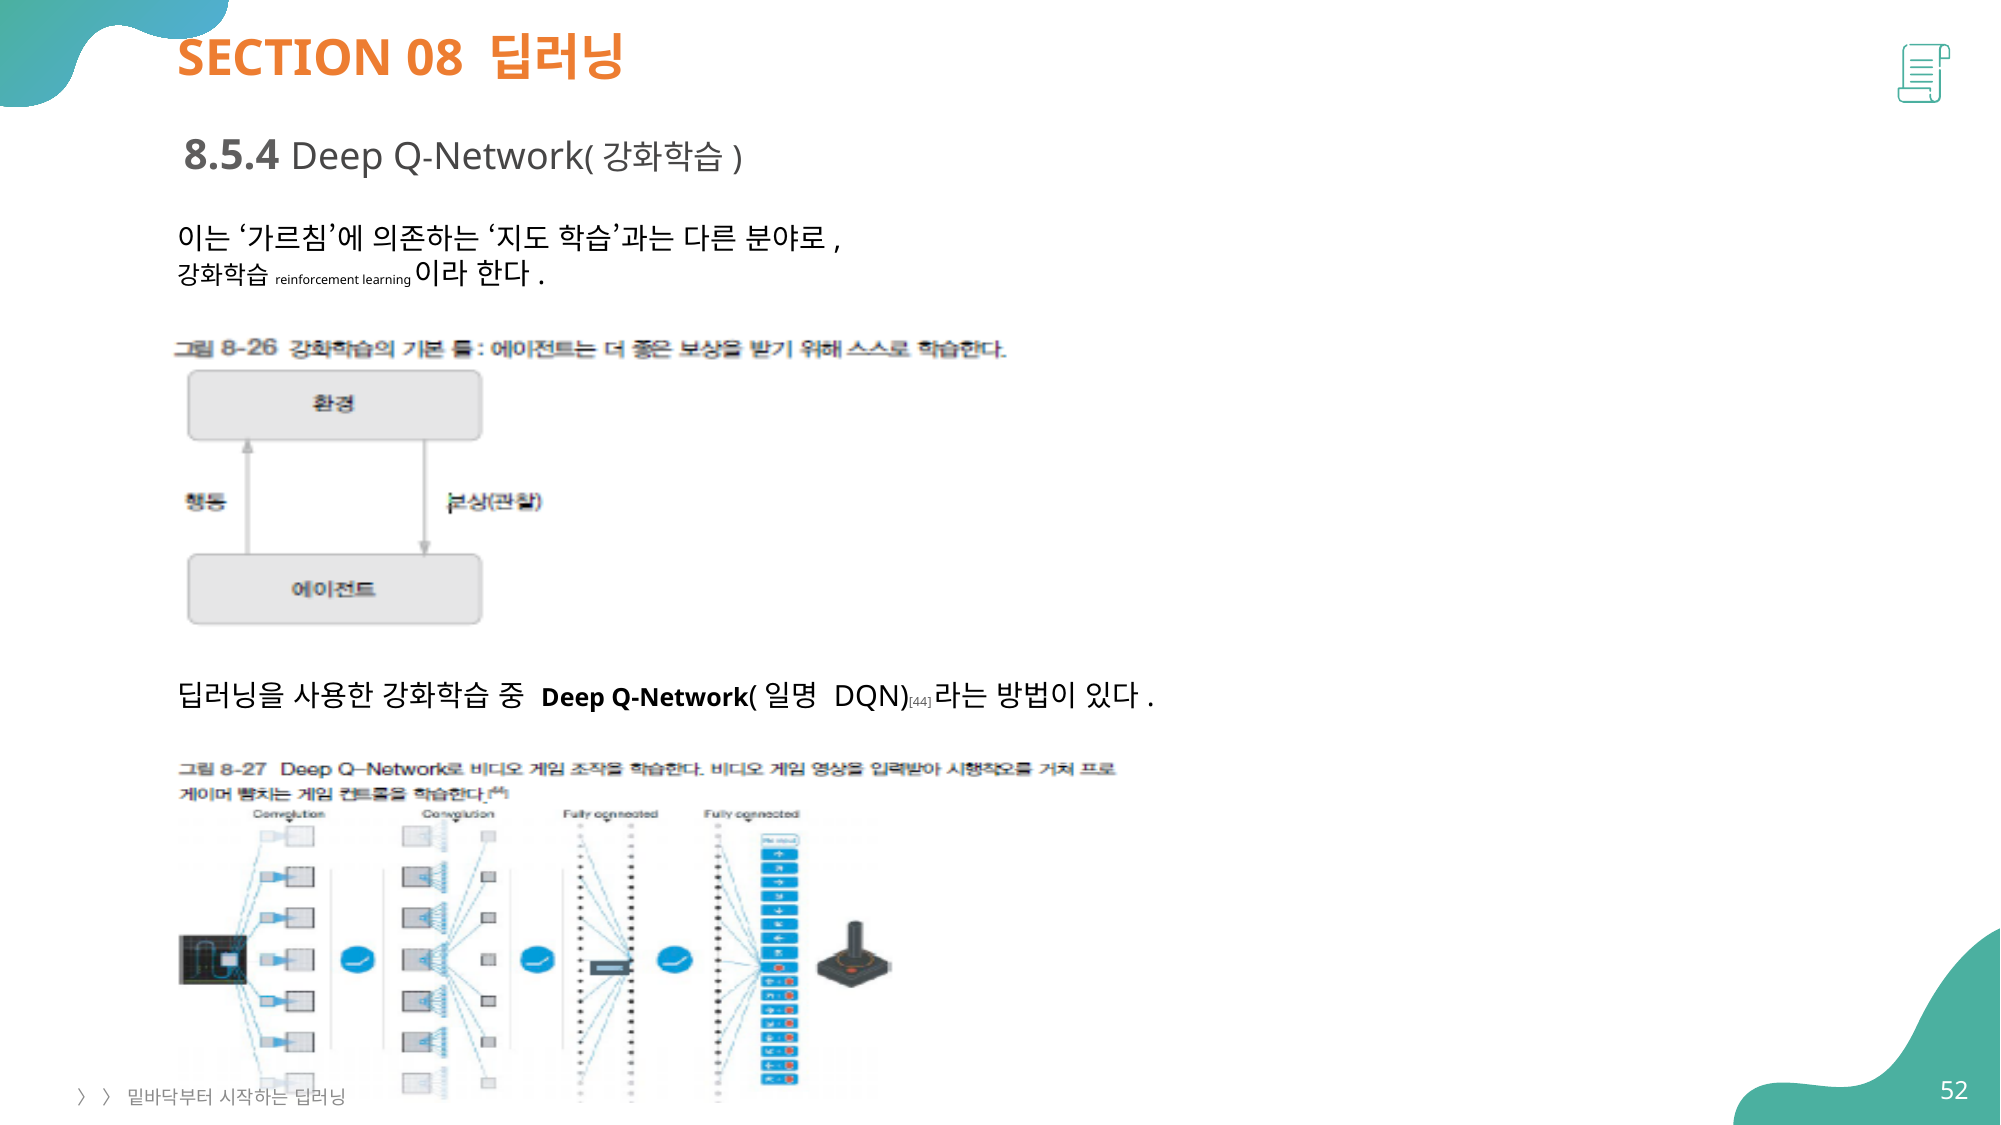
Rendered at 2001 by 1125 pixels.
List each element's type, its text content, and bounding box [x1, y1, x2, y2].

text_box SECTION 08 딥러닝 [162, 25, 2000, 95]
footer 〉 〉 밑바닥부터 시작하는 딥러닝 [63, 1085, 738, 1109]
slide_number 52 [1917, 1061, 1984, 1122]
text_box 8.5.4 Deep Q-Network(강화학습) [169, 120, 758, 186]
text_box 이는 ‘가르침’에 의존하는 ‘지도 학습’과는 다른 분야로, 강화학습reinforcement learning이라 한다. [162, 212, 1163, 298]
picture [162, 318, 1109, 650]
picture [173, 755, 1120, 1103]
text_box 딥러닝을 사용한 강화학습 중 Deep Q-Network(일명 DQN)[44]라는 방법이 있다. [162, 669, 1163, 720]
